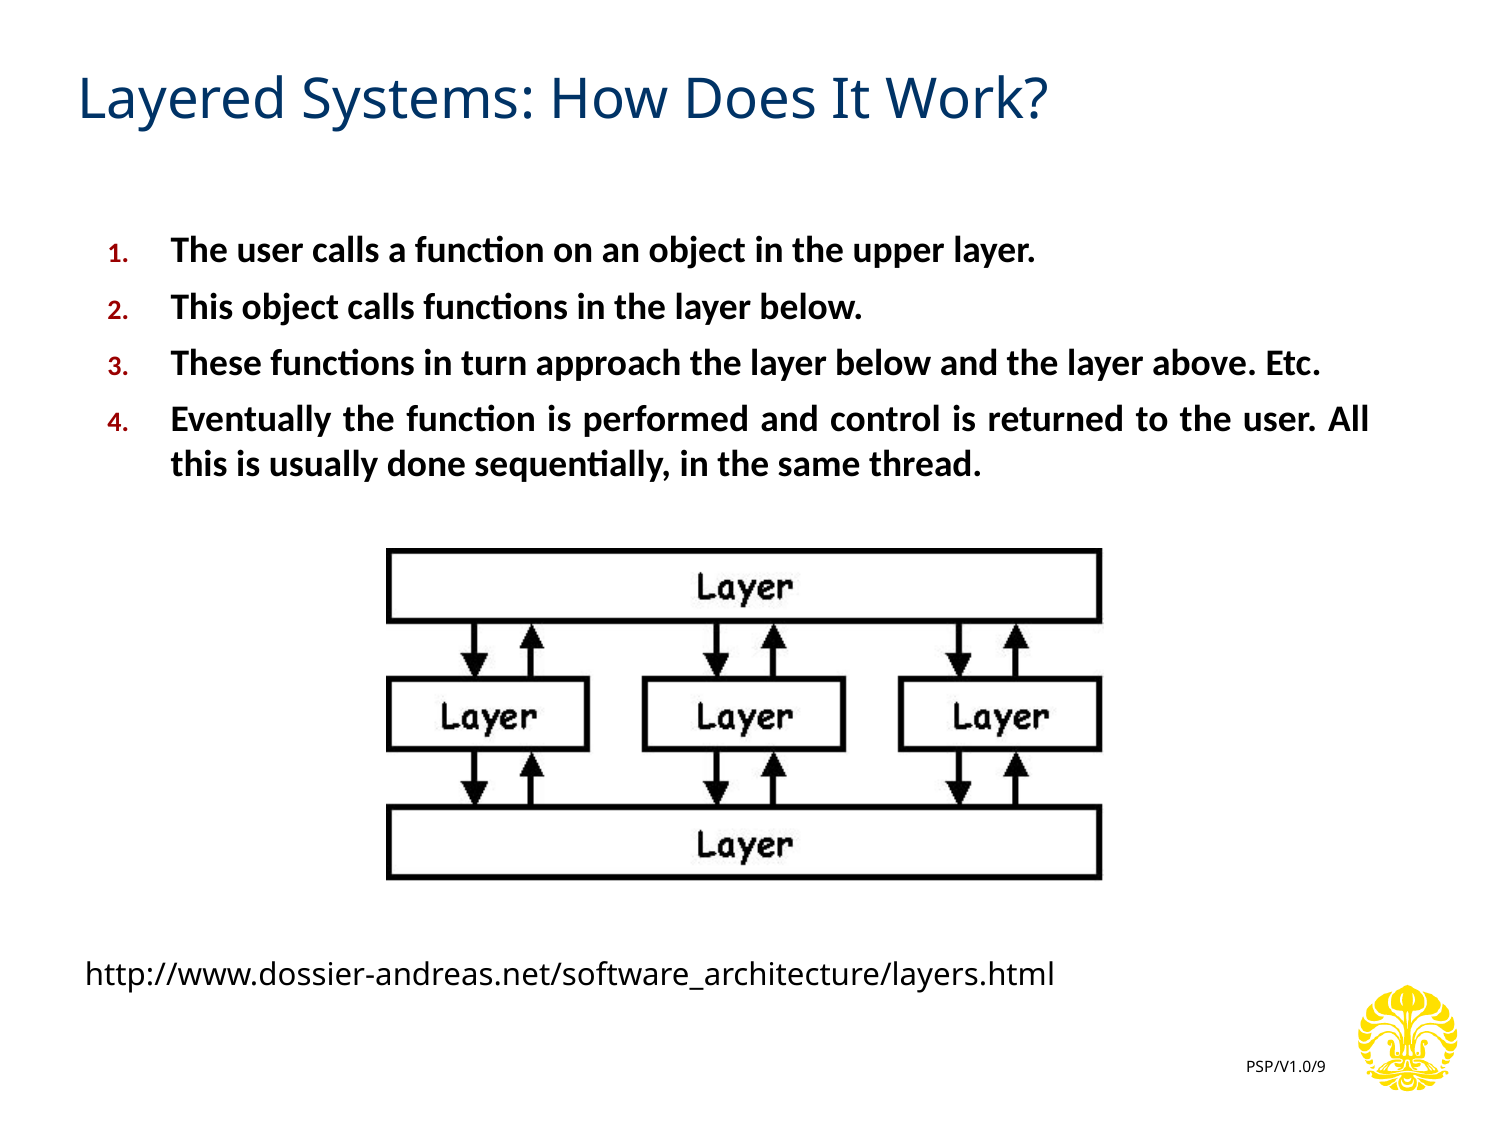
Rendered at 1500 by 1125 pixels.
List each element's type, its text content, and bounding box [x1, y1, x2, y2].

text_box http://www.dossier-andreas.net/software_architecture/layers.html [70, 946, 1072, 999]
picture [386, 547, 1105, 882]
title Layered Systems: How Does It Work? [62, 54, 1402, 138]
list The user calls a function on an object in the upper layer. This object calls functions in the layer below. These functions in turn approach the layer below and the layer above. Etc. Eventually the function is performed and control is returned to the user. All this is usually done sequentially, in the same thread. [92, 217, 1387, 754]
